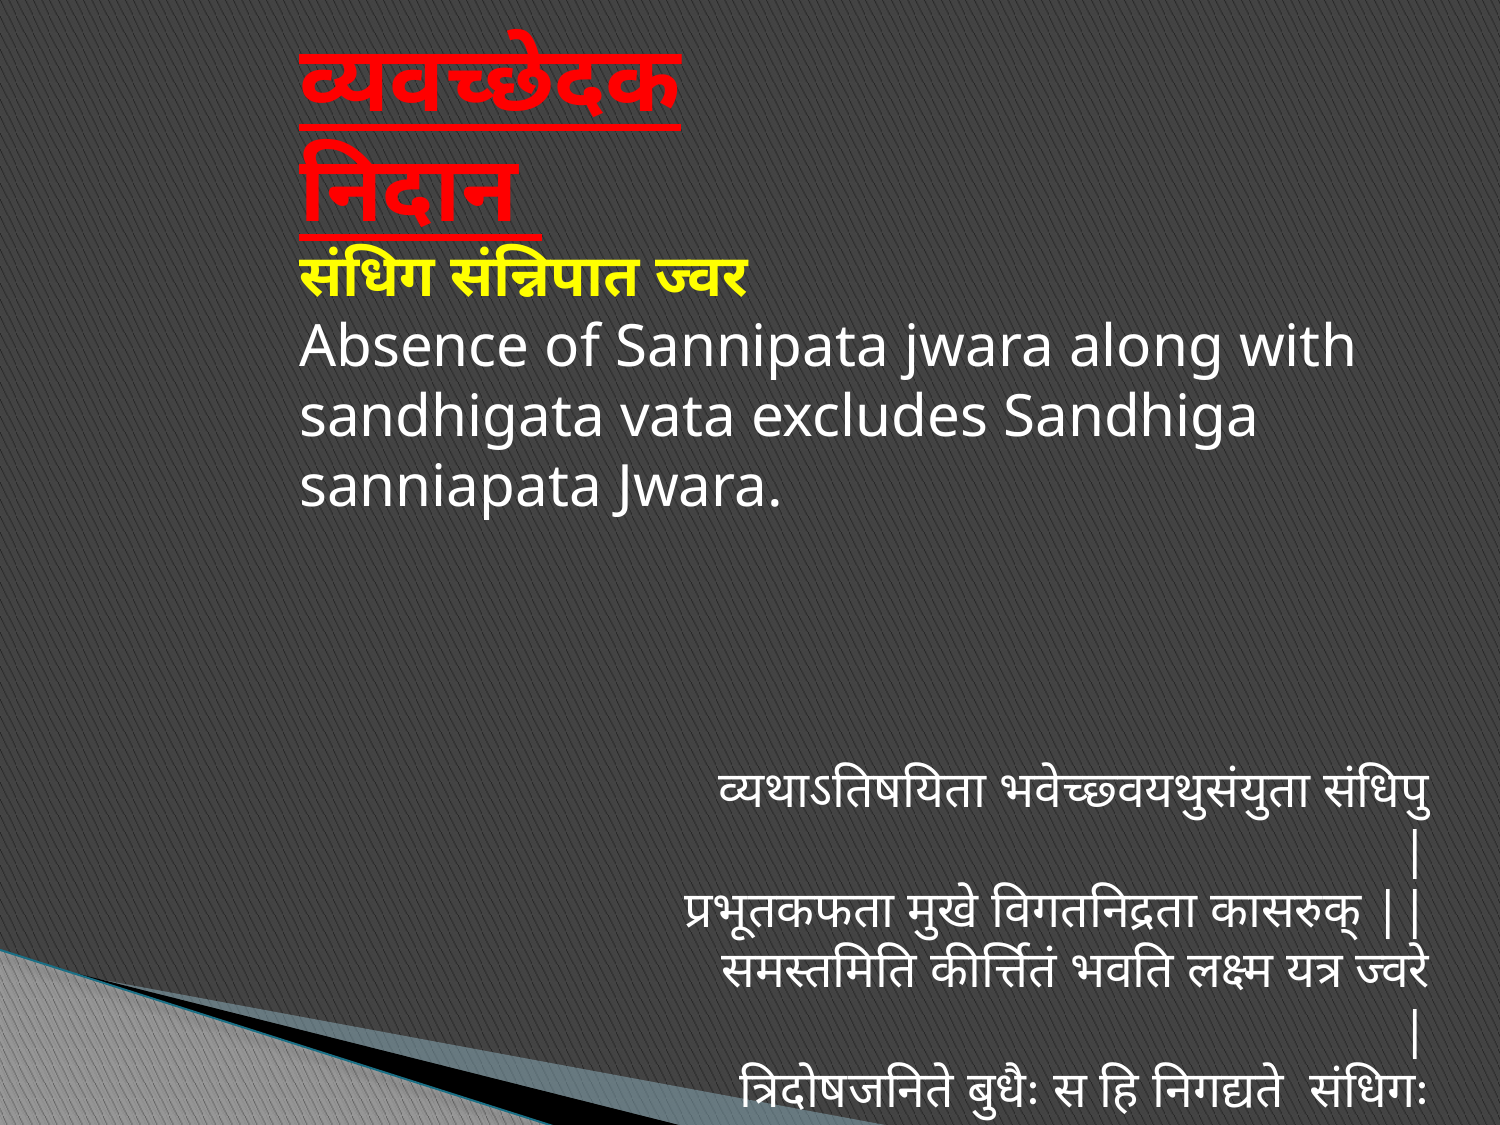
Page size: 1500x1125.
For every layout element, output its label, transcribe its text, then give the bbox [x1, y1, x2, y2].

text_box संधिग संन्निपात ज्वर Absence of Sannipata jwara along with sandhigata vata excludes Sandhiga sanniapata Jwara. [284, 230, 1415, 526]
text_box व्यवच्छेदक निदान [284, 12, 932, 145]
text_box व्यथाऽतिषयिता भवेच्छ्वयथुसंयुता संधिपु | प्रभूतकफता मुखे विगतनिद्रता कासरुक् || समस्तमिति कीर्त्तितं भवति लक्ष्म यत्र ज्वरे | त्रिदोषजनिते बुधैः स हि निगद्यते संधिगः || भा.प्र.म. ख. ८/५०० [665, 750, 1444, 1125]
